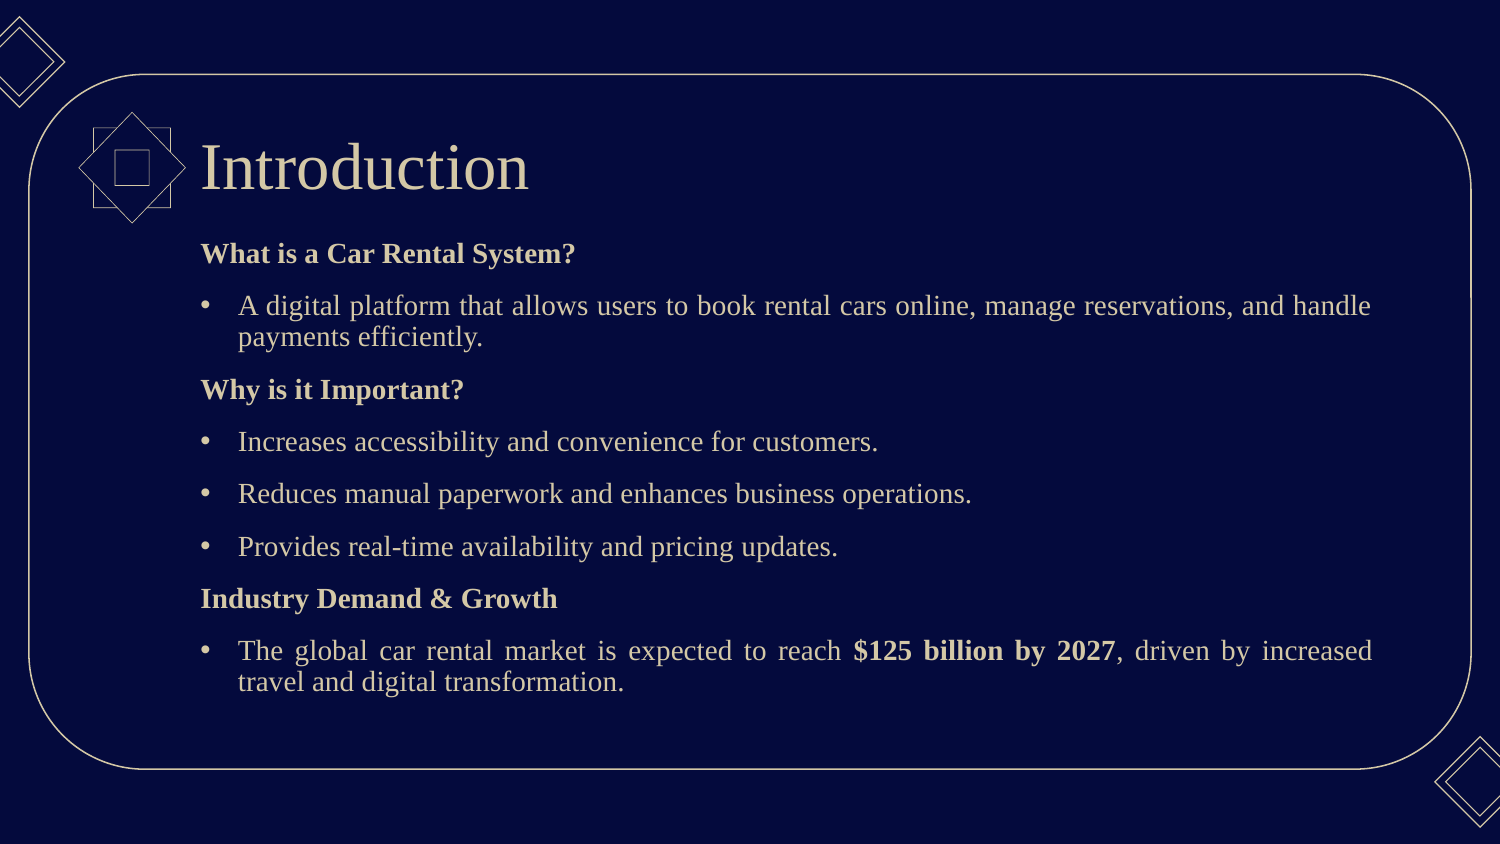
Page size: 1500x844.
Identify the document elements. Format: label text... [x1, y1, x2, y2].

subtitle What is a Car Rental System? A digital platform that allows users to book rental cars online, manage reservations, and handle payments efficiently. Why is it Important? Increases accessibility and convenience for customers. Reduces manual paperwork and enhances business operations. Provides real-time availability and pricing updates. Industry Demand & Growth The global car rental market is expected to reach $125 billion by 2027, driven by increased travel and digital transformation. [185, 223, 1388, 700]
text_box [78, 111, 187, 224]
title Introduction [185, 86, 1075, 218]
